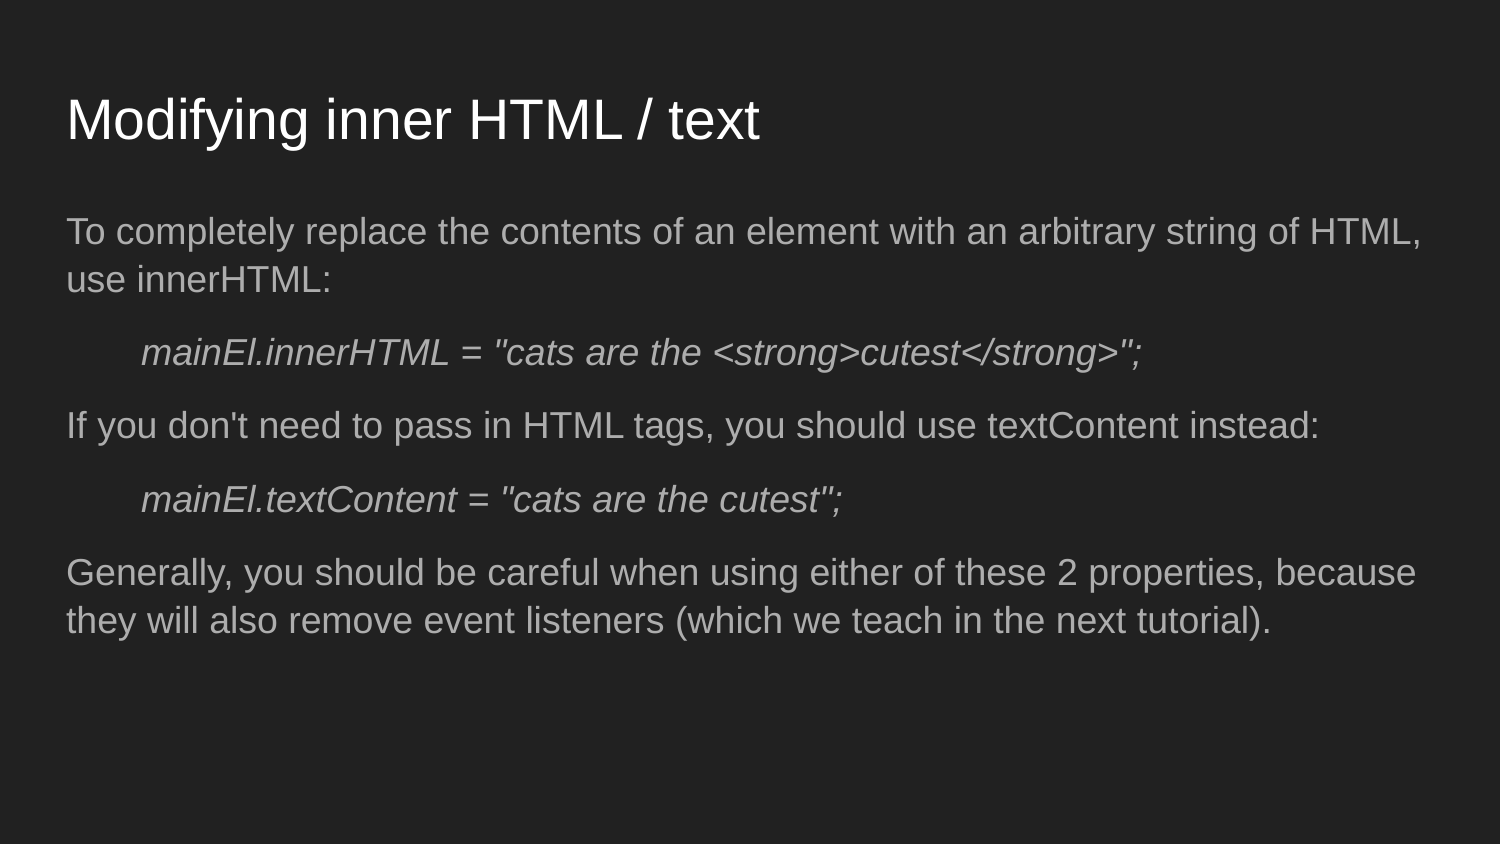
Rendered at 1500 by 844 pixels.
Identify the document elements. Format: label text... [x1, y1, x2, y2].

title Modifying inner HTML / text [51, 72, 1449, 167]
list To completely replace the contents of an element with an arbitrary string of HTML, use innerHTML: mainEl.innerHTML = "cats are the <strong>cutest</strong>"; If you don't need to pass in HTML tags, you should use textContent instead: mainEl.textContent = "cats are the cutest"; Generally, you should be careful when using either of these 2 properties, because they will also remove event listeners (which we teach in the next tutorial). [51, 189, 1449, 750]
